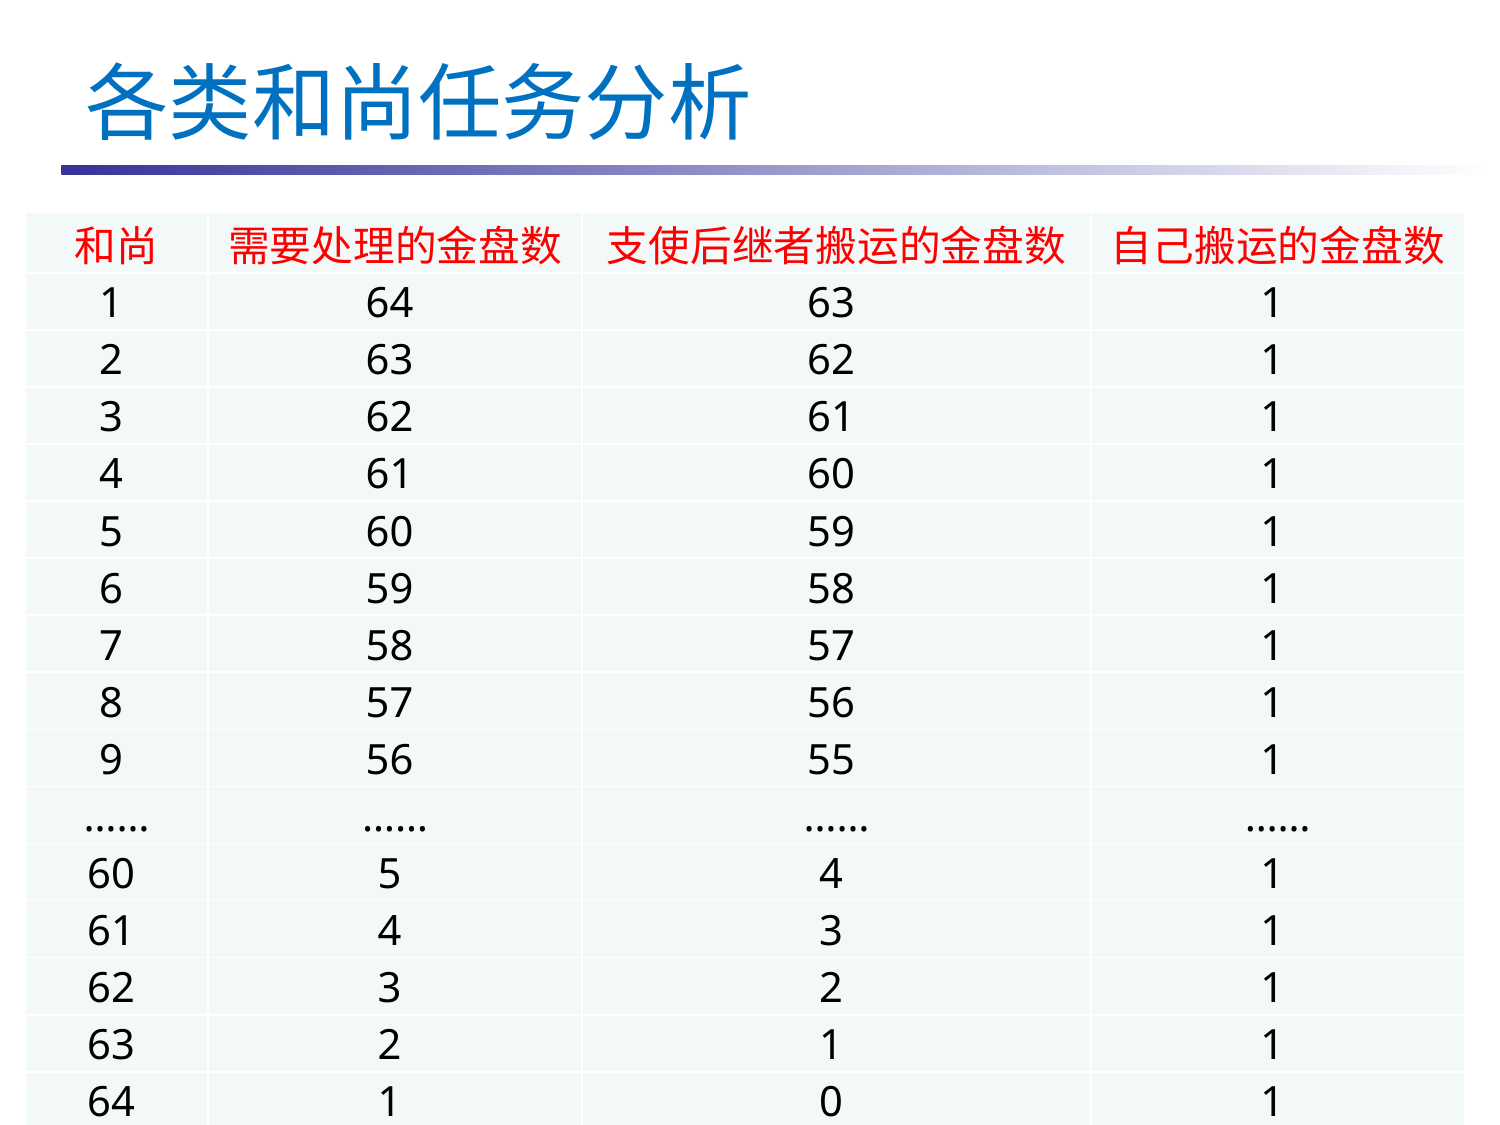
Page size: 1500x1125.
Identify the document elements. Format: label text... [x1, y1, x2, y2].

table_cell 62 [26, 958, 207, 1014]
table_cell 57 [209, 673, 581, 729]
table_cell 2 [26, 331, 207, 386]
table_cell …… [26, 787, 207, 843]
table_cell 1 [583, 1016, 1090, 1071]
table_cell 1 [1092, 901, 1464, 957]
table_cell 1 [26, 274, 207, 329]
table_cell 58 [583, 559, 1090, 614]
table_cell 6 [26, 559, 207, 614]
table_cell 60 [583, 445, 1090, 500]
title 各类和尚任务分析 [70, 50, 1471, 150]
table_cell 1 [1092, 388, 1464, 443]
table_cell …… [583, 787, 1090, 843]
table_cell 56 [209, 730, 581, 786]
table_cell 1 [1092, 331, 1464, 386]
table_cell 8 [26, 673, 207, 729]
table_cell 1 [1092, 673, 1464, 729]
table_header 需要处理的金盘数 [209, 213, 581, 272]
table_cell 3 [209, 958, 581, 1014]
table_cell 62 [209, 388, 581, 443]
table_cell 55 [583, 730, 1090, 786]
table_cell 62 [583, 331, 1090, 386]
table_header 自己搬运的金盘数 [1092, 213, 1464, 272]
table_cell 2 [209, 1016, 581, 1071]
table_cell 4 [583, 844, 1090, 900]
table_cell 64 [209, 274, 581, 329]
table_cell 60 [209, 502, 581, 557]
table_cell 1 [1092, 1073, 1464, 1125]
table_cell 57 [583, 616, 1090, 671]
table_cell 1 [1092, 730, 1464, 786]
table_cell 1 [1092, 844, 1464, 900]
table_cell 0 [583, 1073, 1090, 1125]
table_cell 1 [209, 1073, 581, 1125]
table_cell 9 [26, 730, 207, 786]
table_cell 3 [583, 901, 1090, 957]
table_cell 63 [209, 331, 581, 386]
table_cell 59 [583, 502, 1090, 557]
table_cell 2 [583, 958, 1090, 1014]
table_cell 5 [209, 844, 581, 900]
table_cell …… [1092, 787, 1464, 843]
table_cell 56 [583, 673, 1090, 729]
table_cell 4 [26, 445, 207, 500]
table_cell 1 [1092, 616, 1464, 671]
table_cell 1 [1092, 559, 1464, 614]
table_cell 60 [26, 844, 207, 900]
table_cell 1 [1092, 274, 1464, 329]
table_cell 3 [26, 388, 207, 443]
table_cell 61 [26, 901, 207, 957]
table_cell 1 [1092, 445, 1464, 500]
table_cell 1 [1092, 1016, 1464, 1071]
table_cell 7 [26, 616, 207, 671]
table_cell 1 [1092, 502, 1464, 557]
table_cell 61 [209, 445, 581, 500]
table_cell 1 [1092, 958, 1464, 1014]
table_cell 5 [26, 502, 207, 557]
table_cell 61 [583, 388, 1090, 443]
table_cell …… [209, 787, 581, 843]
table_cell 63 [26, 1016, 207, 1071]
table_cell 4 [209, 901, 581, 957]
table_header 支使后继者搬运的金盘数 [583, 213, 1090, 272]
table_cell 63 [583, 274, 1090, 329]
table_cell 58 [209, 616, 581, 671]
table_header 和尚 [26, 213, 207, 272]
table_cell 64 [26, 1073, 207, 1125]
table_cell 59 [209, 559, 581, 614]
